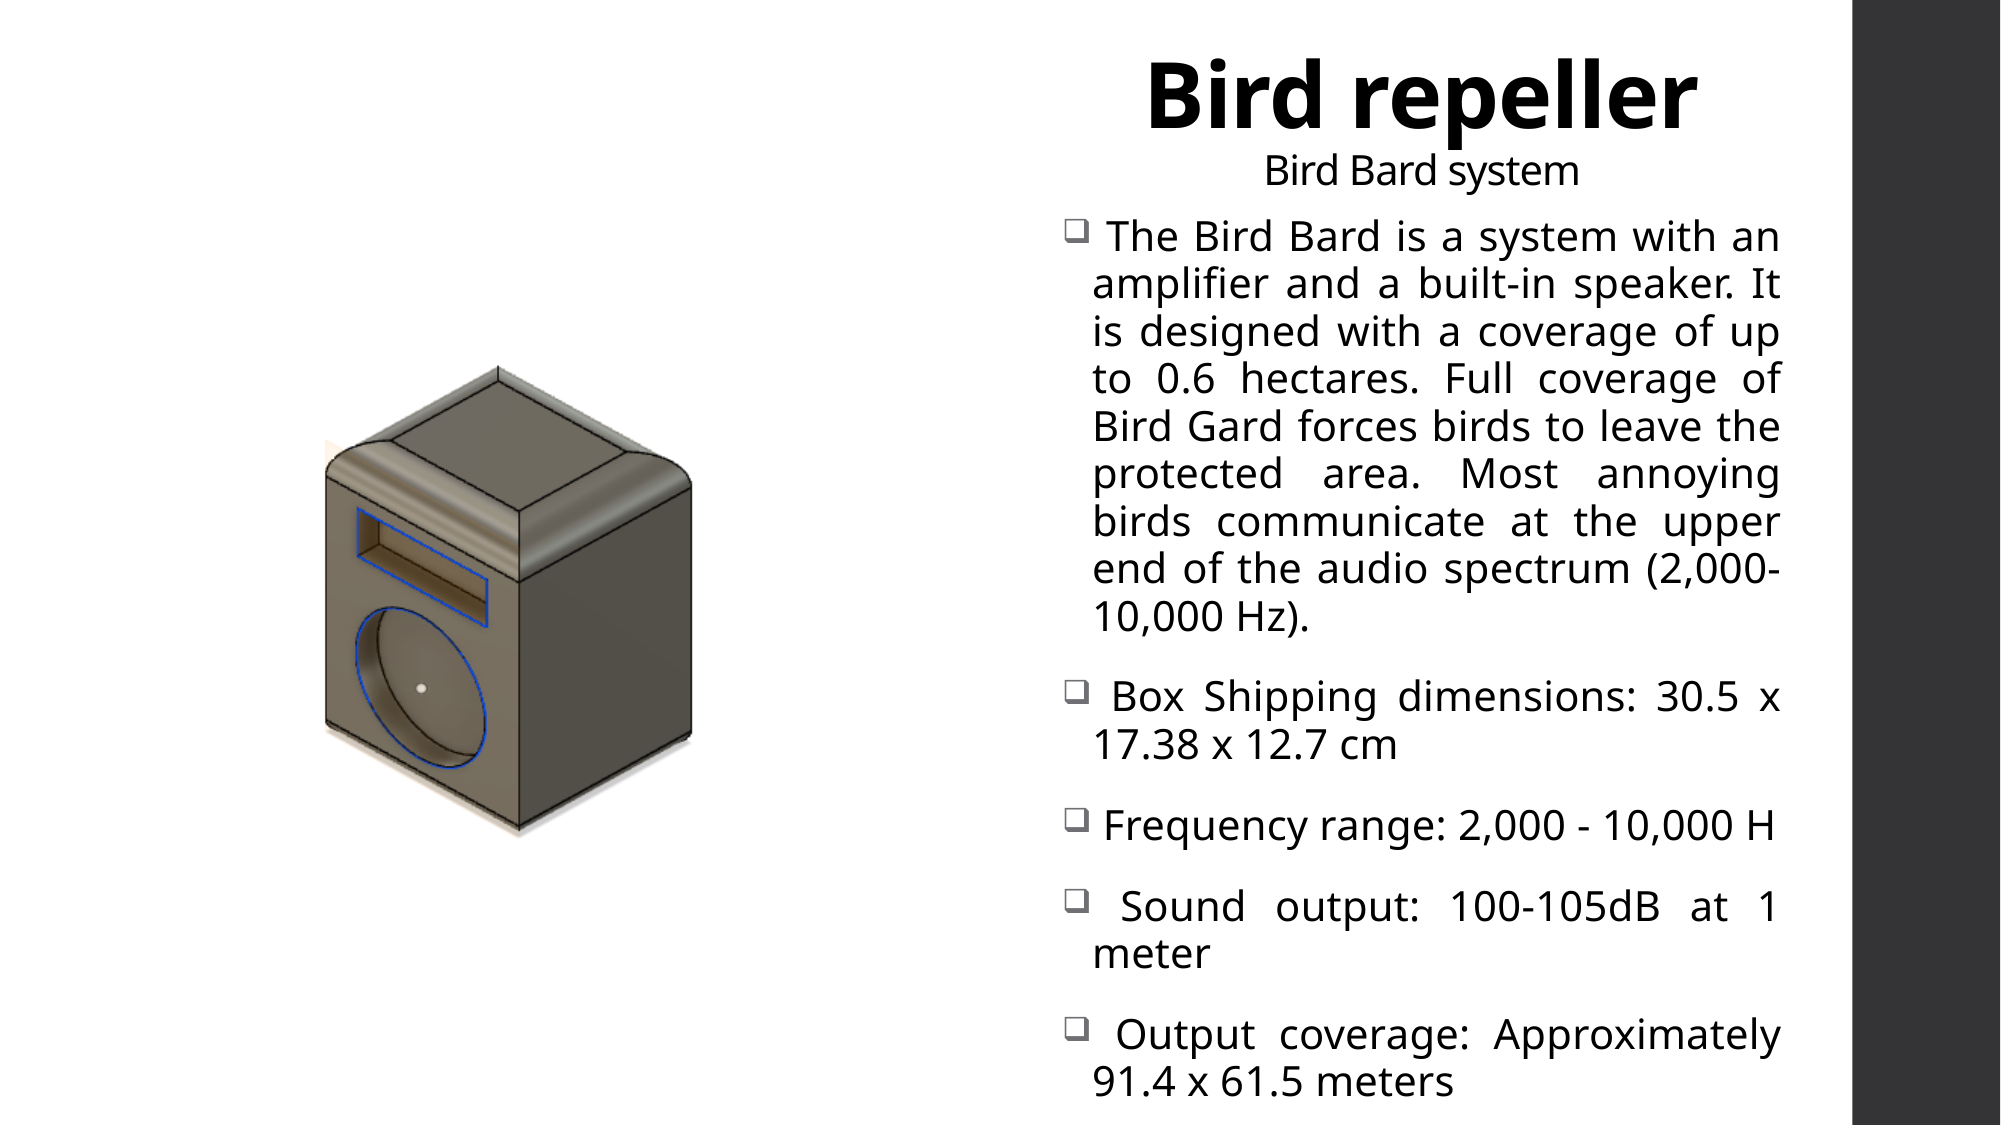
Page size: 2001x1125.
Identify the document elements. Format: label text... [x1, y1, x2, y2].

title Bird repeller Bird Bard system [1050, 0, 1794, 205]
picture [93, 244, 889, 959]
list The Bird Bard is a system with an amplifier and a built-in speaker. It is designed with a coverage of up to 0.6 hectares. Full coverage of Bird Gard forces birds to leave the protected area. Most annoying birds communicate at the upper end of the audio spectrum (2,000-10,000 Hz). Box Shipping dimensions: 30.5 x 17.38 x 12.7 cm Frequency range: 2,000 - 10,000 H Sound output: 100-105dB at 1 meter Output coverage: Approximately 91.4 x 61.5 meters [1046, 205, 1797, 920]
